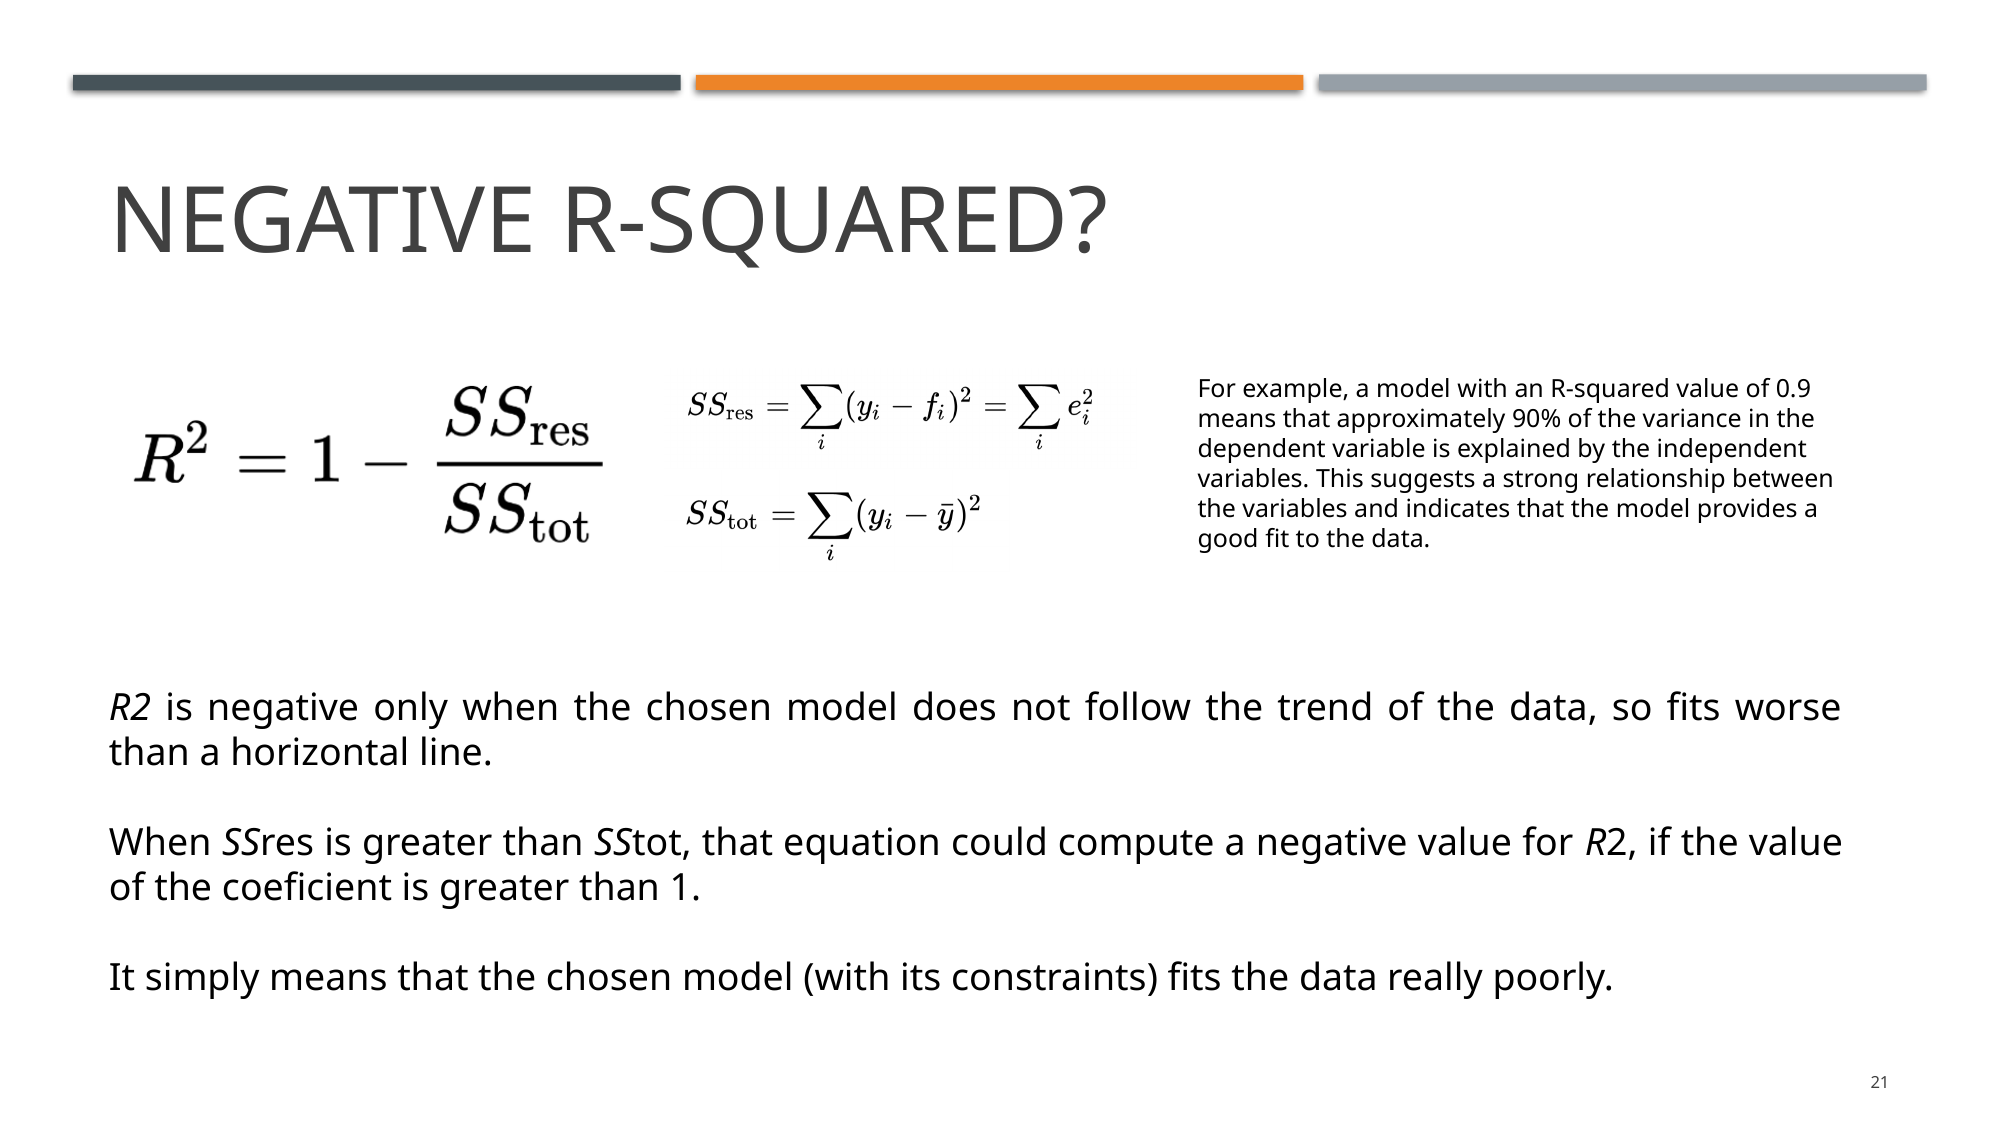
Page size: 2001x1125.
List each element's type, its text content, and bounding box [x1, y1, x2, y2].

title Negative R-Squared? [94, 85, 1904, 281]
text_box R2 is negative only when the chosen model does not follow the trend of the data, so fits worse than a horizontal line. When SSres is greater than SStot, that equation could compute a negative value for R2, if the value of the coeficient is greater than 1. It simply means that the chosen model (with its constraints) fits the data really poorly. [94, 675, 1859, 1006]
slide_number 21 [1732, 1053, 1905, 1114]
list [94, 353, 702, 586]
picture [663, 367, 1137, 572]
text_box For example, a model with an R-squared value of 0.9 means that approximately 90% of the variance in the dependent variable is explained by the independent variables. This suggests a strong relationship between the variables and indicates that the model provides a good fit to the data. [1182, 365, 1878, 561]
